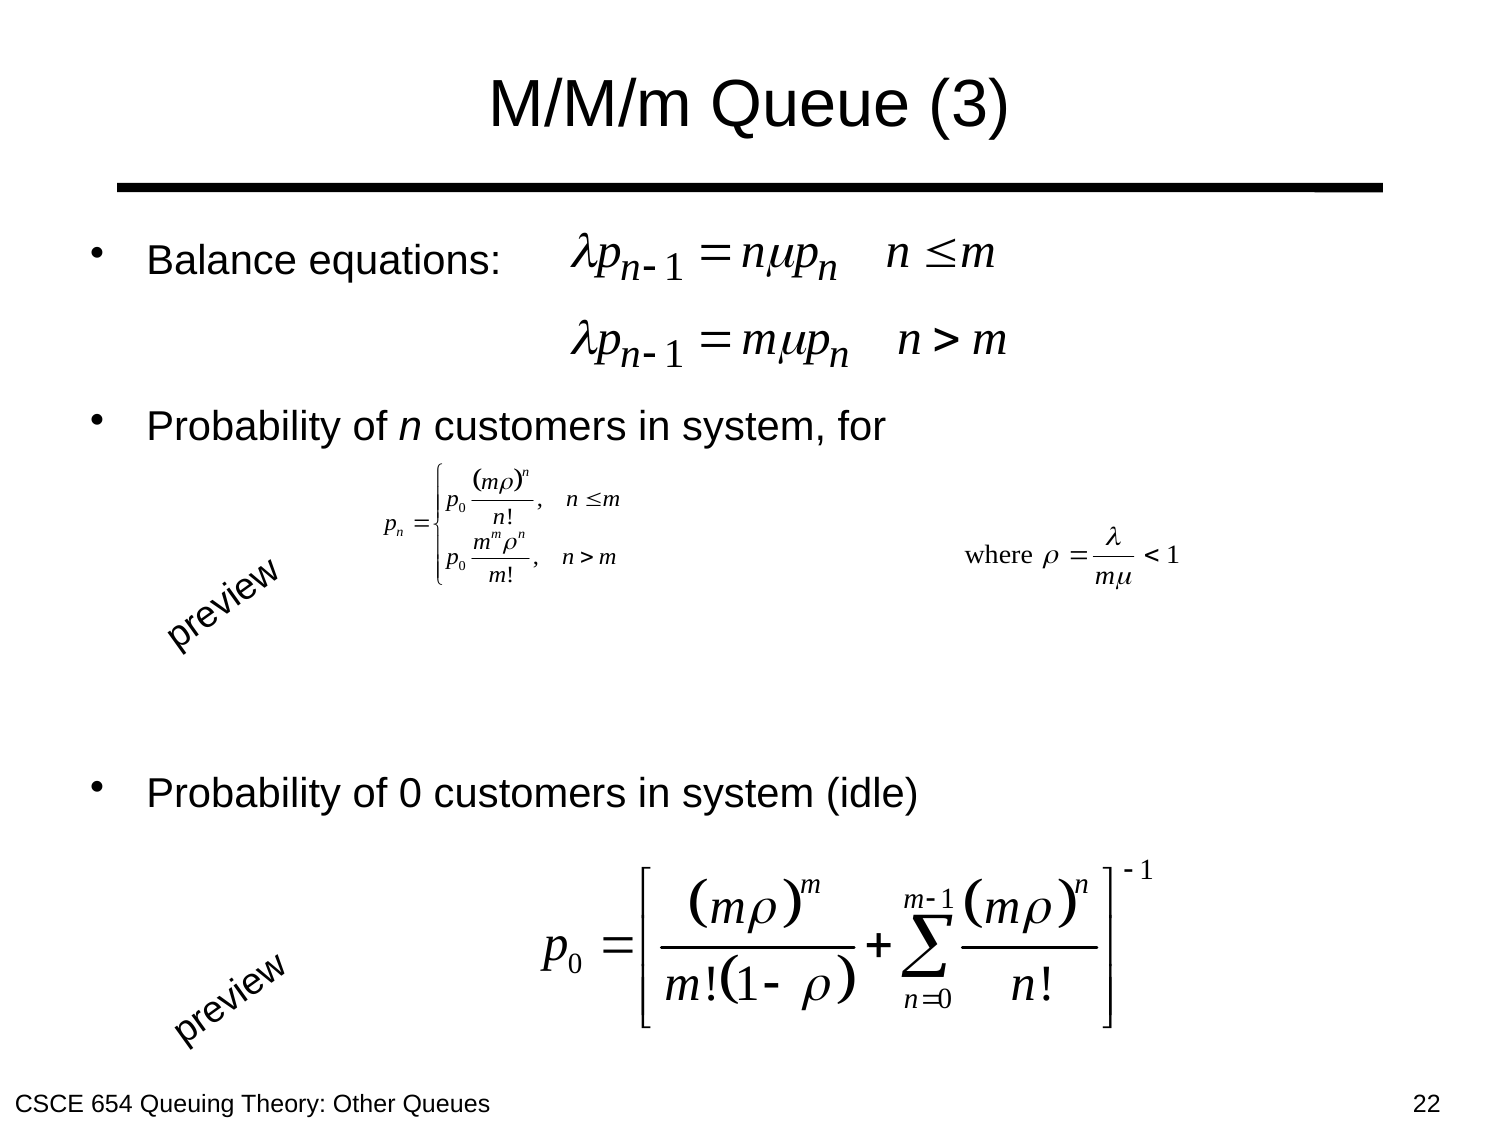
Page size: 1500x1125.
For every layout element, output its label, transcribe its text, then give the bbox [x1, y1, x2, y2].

list Balance equations: Probability of n customers in system, for Probability of 0 customers in system (idle) [75, 224, 1425, 1005]
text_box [377, 458, 863, 721]
text_box preview [146, 925, 311, 1066]
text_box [959, 519, 1366, 651]
title M/M/m Queue (3) [75, 24, 1425, 175]
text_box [568, 228, 1010, 381]
text_box preview [139, 530, 303, 671]
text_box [529, 845, 1159, 1034]
